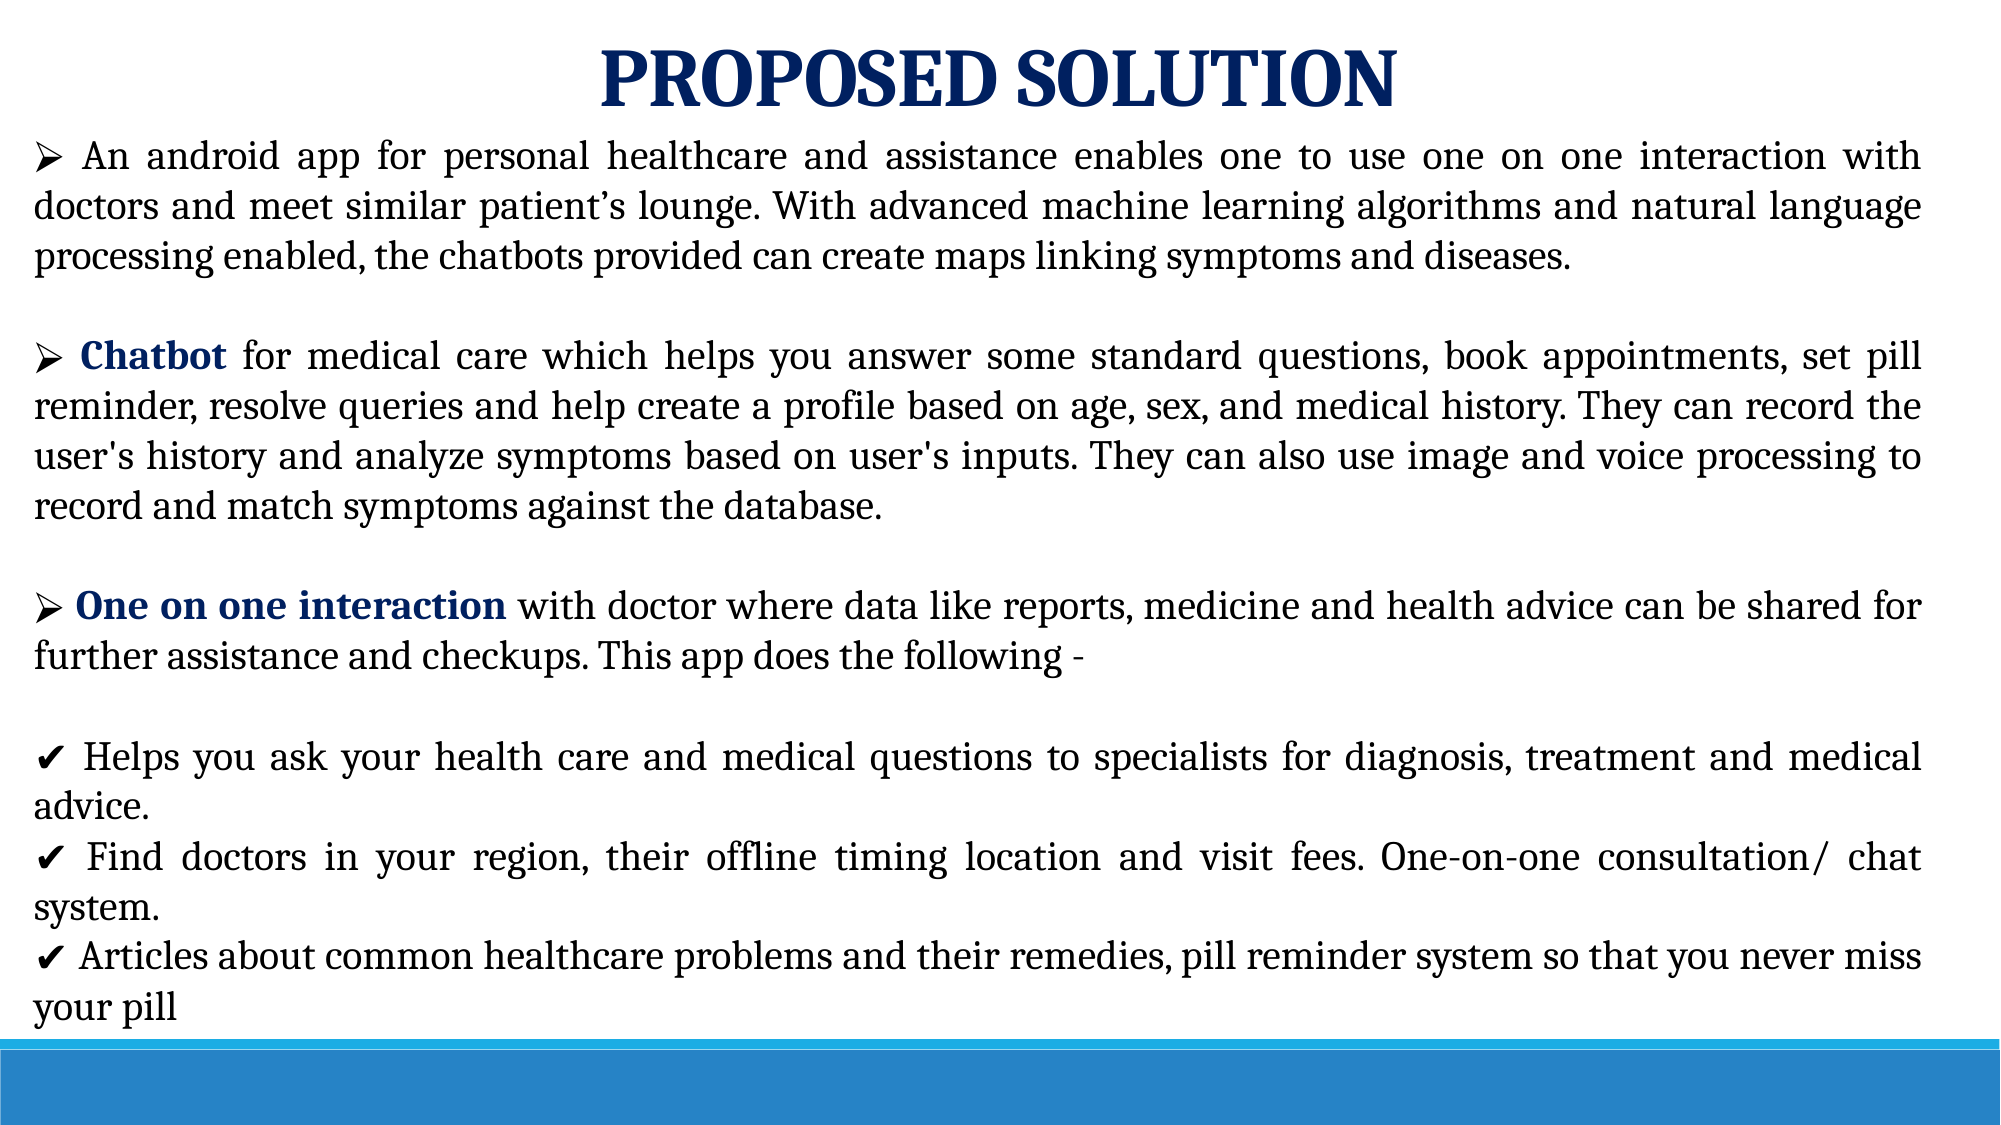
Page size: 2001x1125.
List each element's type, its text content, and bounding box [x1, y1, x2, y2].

text_box An android app for personal healthcare and assistance enables one to use one on one interaction with doctors and meet similar patient’s lounge. With advanced machine learning algorithms and natural language processing enabled, the chatbots provided can create maps linking symptoms and diseases. Chatbot for medical care which helps you answer some standard questions, book appointments, set pill reminder, resolve queries and help create a profile based on age, sex, and medical history. They can record the user's history and analyze symptoms based on user's inputs. They can also use image and voice processing to record and match symptoms against the database. One on one interaction with doctor where data like reports, medicine and health advice can be shared for further assistance and checkups. This app does the following - Helps you ask your health care and medical questions to specialists for diagnosis, treatment and medical advice. Find doctors in your region, their offline timing location and visit fees. One-on-one consultation/ chat system. Articles about common healthcare problems and their remedies, pill reminder system so that you never miss your pill [19, 162, 1938, 1086]
text_box PROPOSED SOLUTION [0, 0, 2000, 162]
